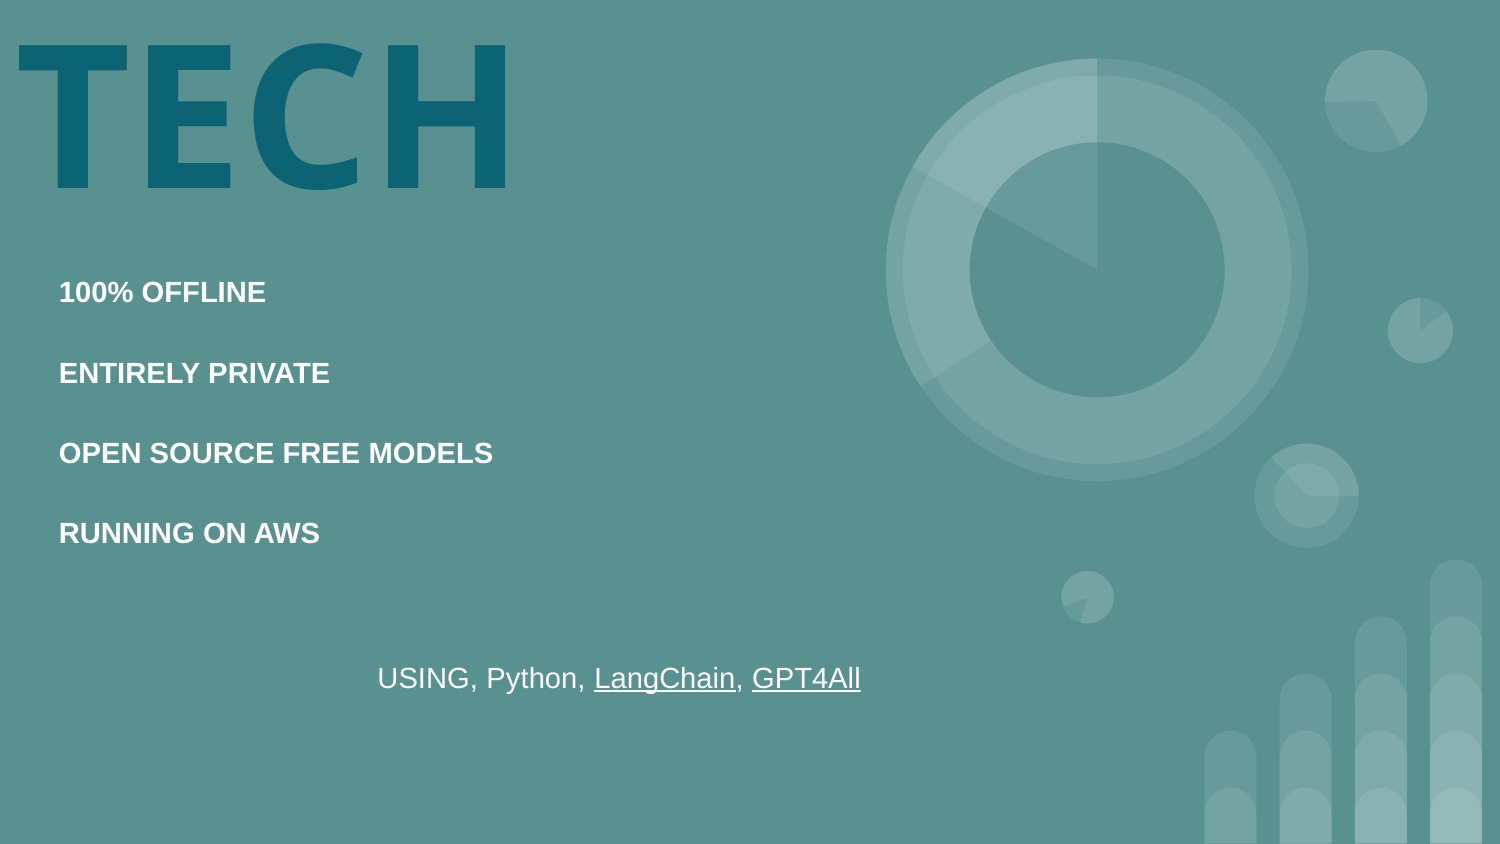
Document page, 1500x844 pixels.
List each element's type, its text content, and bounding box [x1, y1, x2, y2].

title TECH [0, 0, 699, 262]
text_box USING, Python, LangChain, GPT4All [354, 644, 1078, 710]
text_box 100% OFFLINE ENTIRELY PRIVATE OPEN SOURCE FREE MODELS RUNNING ON AWS [43, 253, 768, 645]
